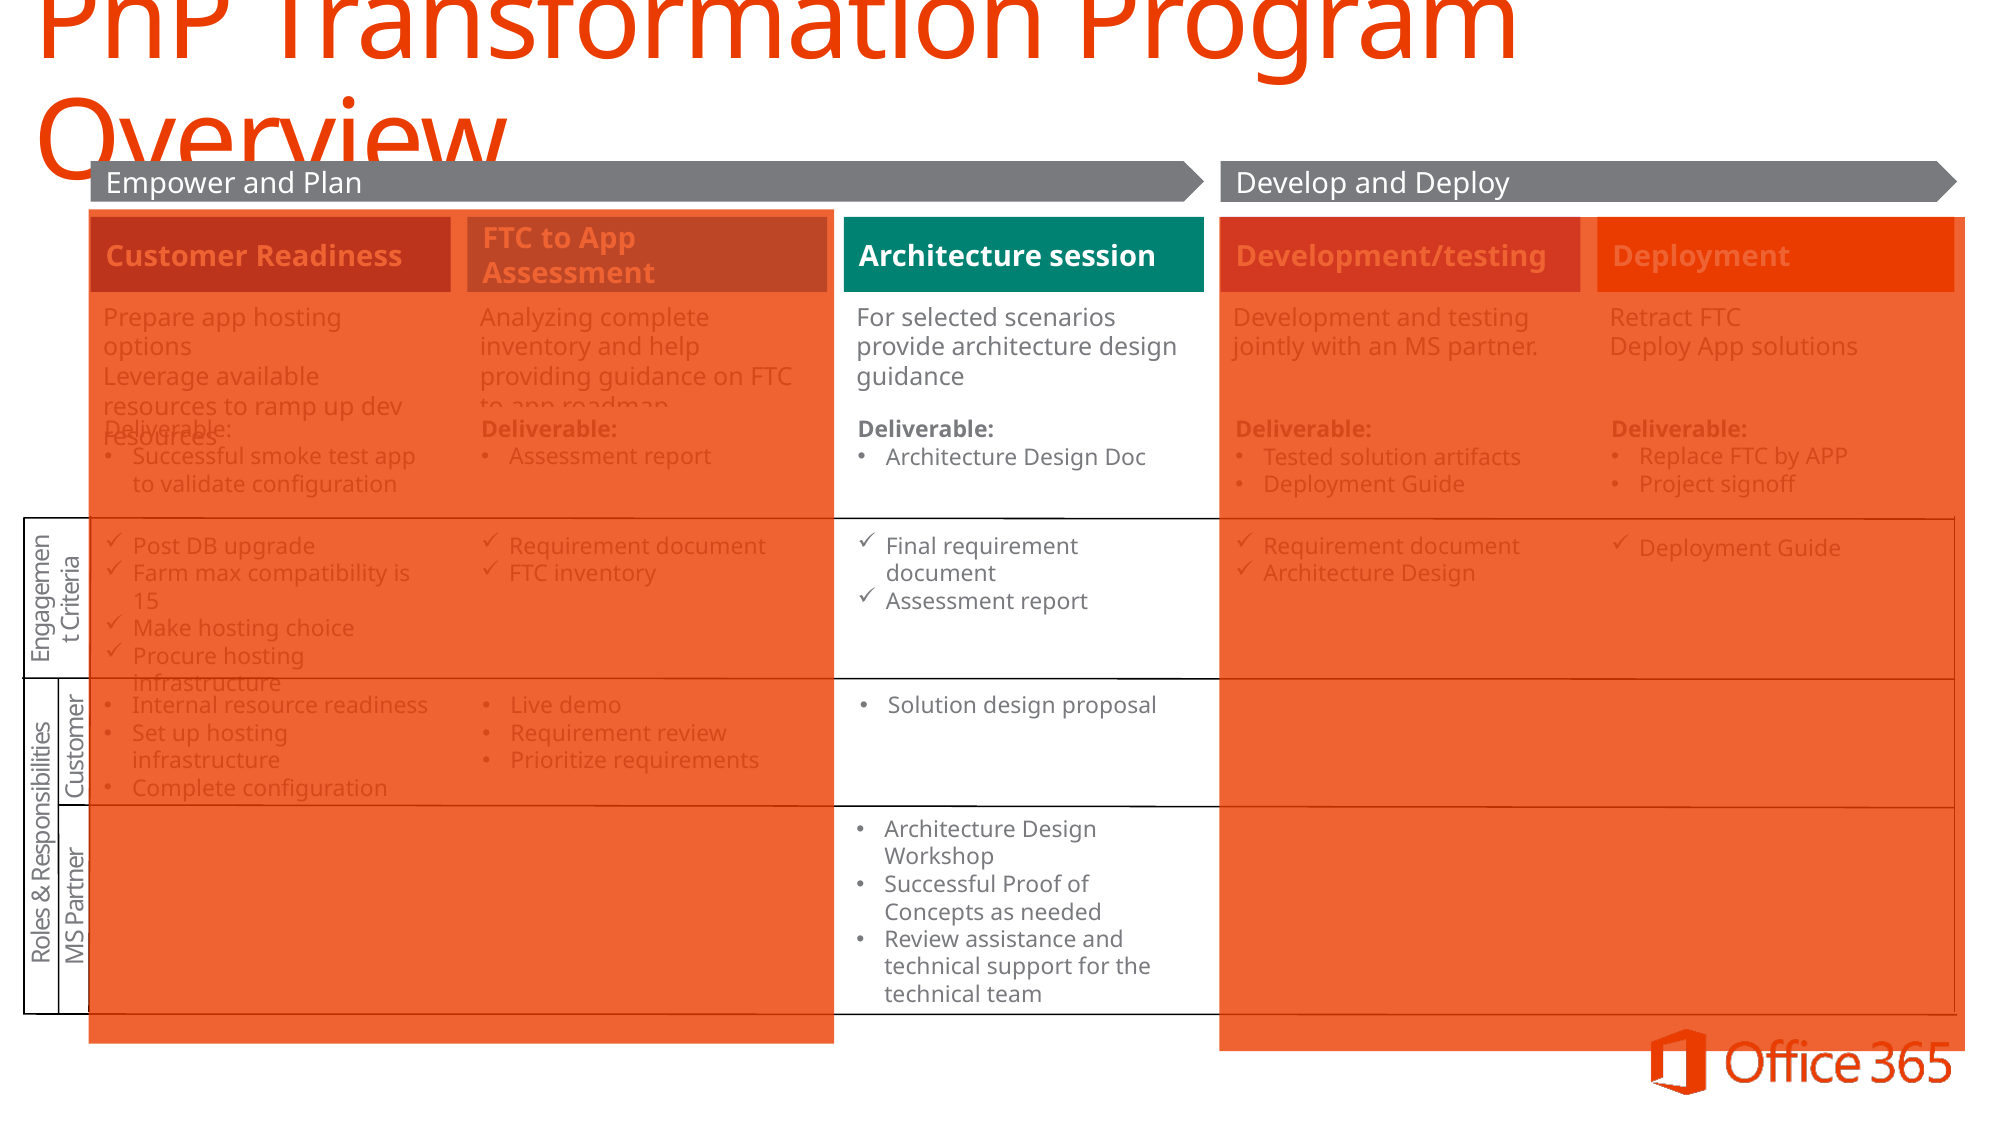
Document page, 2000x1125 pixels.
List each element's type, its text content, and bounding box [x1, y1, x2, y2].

text_box [88, 1016, 835, 1044]
text_box For selected scenarios provide architecture design guidance [841, 293, 1202, 365]
text_box [91, 520, 835, 677]
picture [1622, 1000, 1978, 1124]
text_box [59, 804, 88, 808]
text_box Customer [28, 673, 88, 677]
text_box Customer [60, 680, 88, 804]
text_box Solution design proposal [844, 683, 1205, 796]
text_box Architecture Design Workshop Successful Proof of Concepts as needed Review assistance and technical support for the technical team [841, 808, 1202, 920]
text_box Final requirement document Assessment report [842, 523, 1203, 580]
text_box Empower and Plan [89, 160, 1205, 203]
text_box Deliverable: Architecture Design Doc [842, 406, 1203, 494]
text_box PnP Transformation Program Overview [18, 30, 1989, 135]
text_box Roles & Responsibilities [25, 680, 55, 1012]
text_box [1219, 216, 1966, 1052]
text_box Architecture session [843, 216, 1205, 293]
text_box Develop and Deploy [1219, 160, 1958, 203]
text_box Engagement Criteria [25, 532, 84, 667]
text_box [88, 209, 835, 517]
text_box [91, 680, 835, 804]
text_box Customer [60, 808, 88, 816]
text_box MS Partner [60, 835, 88, 977]
text_box [91, 808, 835, 1013]
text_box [91, 804, 1954, 808]
